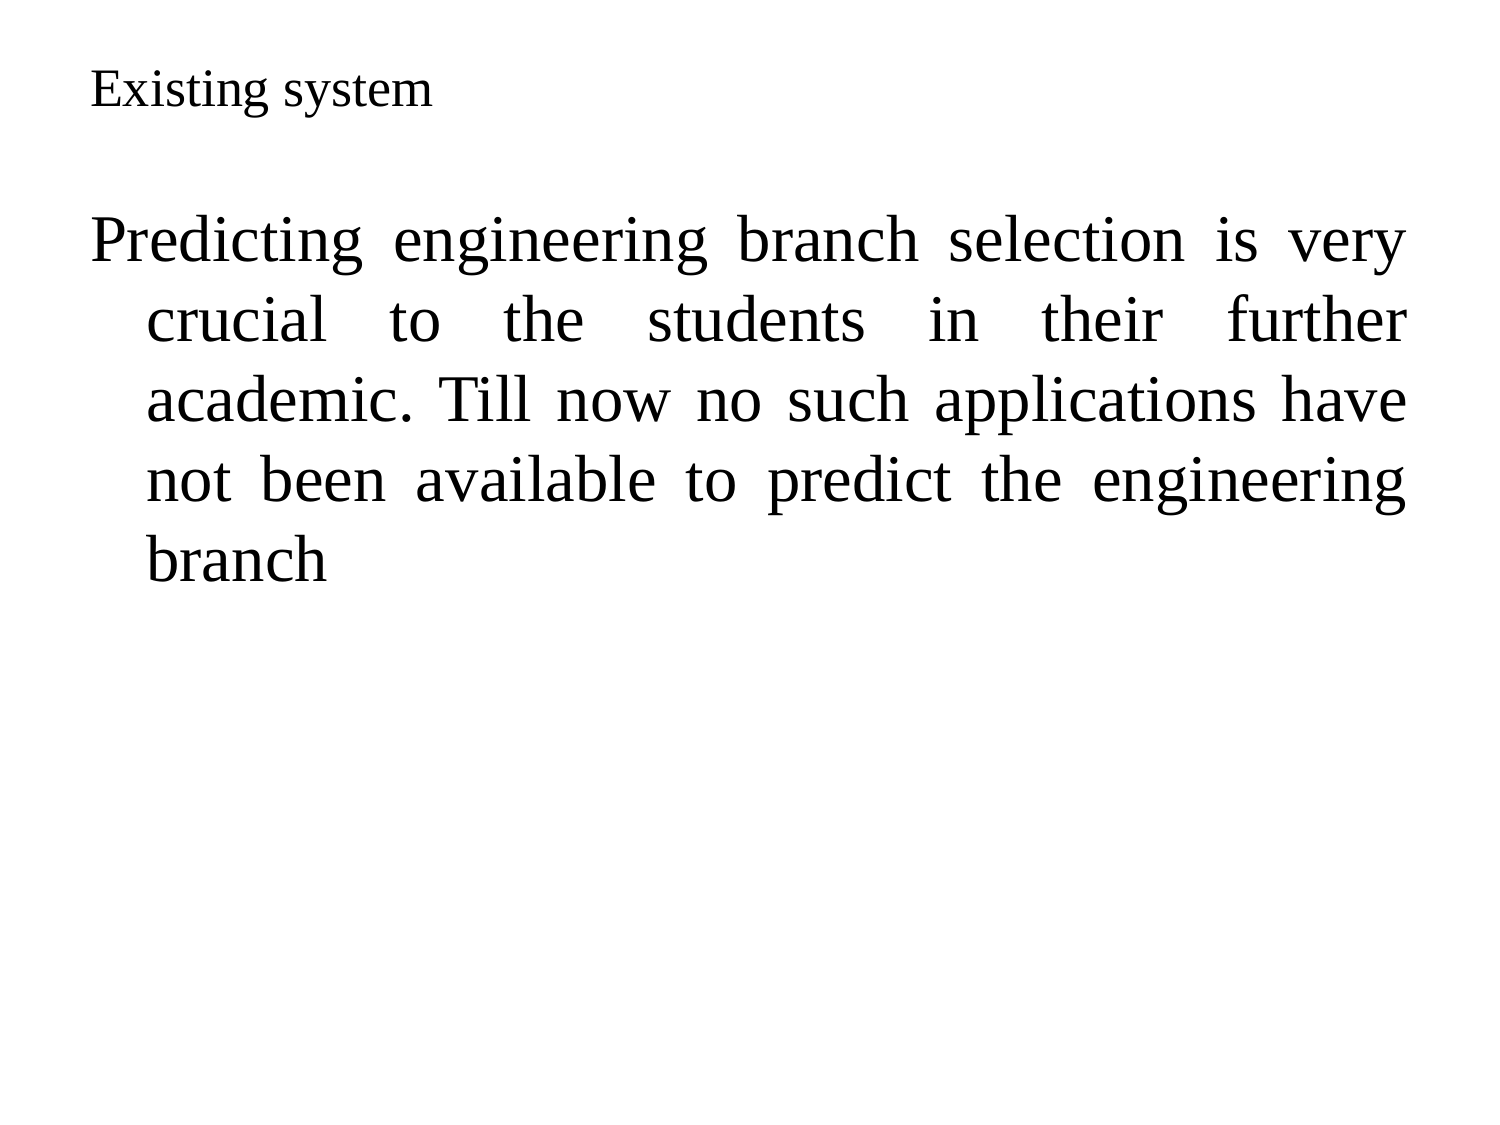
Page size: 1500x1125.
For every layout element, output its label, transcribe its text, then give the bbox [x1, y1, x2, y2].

list Predicting engineering branch selection is very crucial to the students in their further academic. Till now no such applications have not been available to predict the engineering branch [75, 187, 1425, 1005]
title Existing system [75, 45, 1425, 125]
